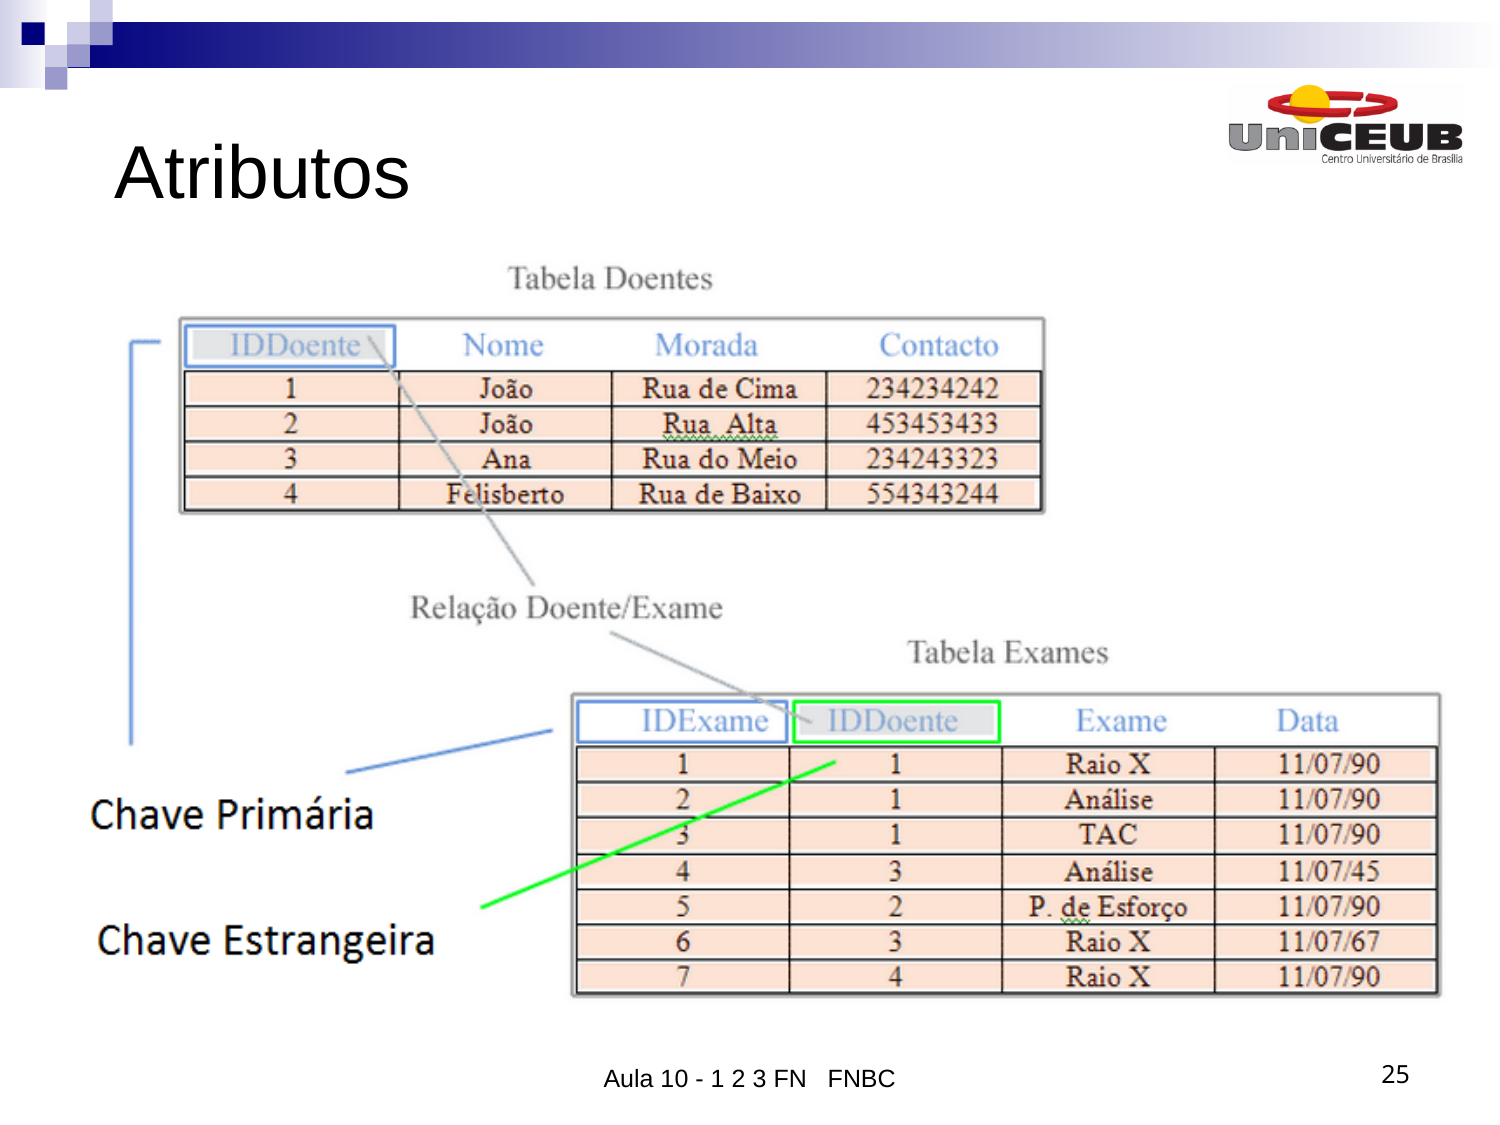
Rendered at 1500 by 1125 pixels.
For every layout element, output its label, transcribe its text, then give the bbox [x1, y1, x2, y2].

title Atributos [99, 75, 1425, 230]
picture [76, 231, 1446, 1004]
picture [1227, 83, 1464, 165]
text_box ‹#› [1074, 1024, 1425, 1100]
text_box Aula 10 - 1 2 3 FN FNBC [512, 1024, 988, 1100]
